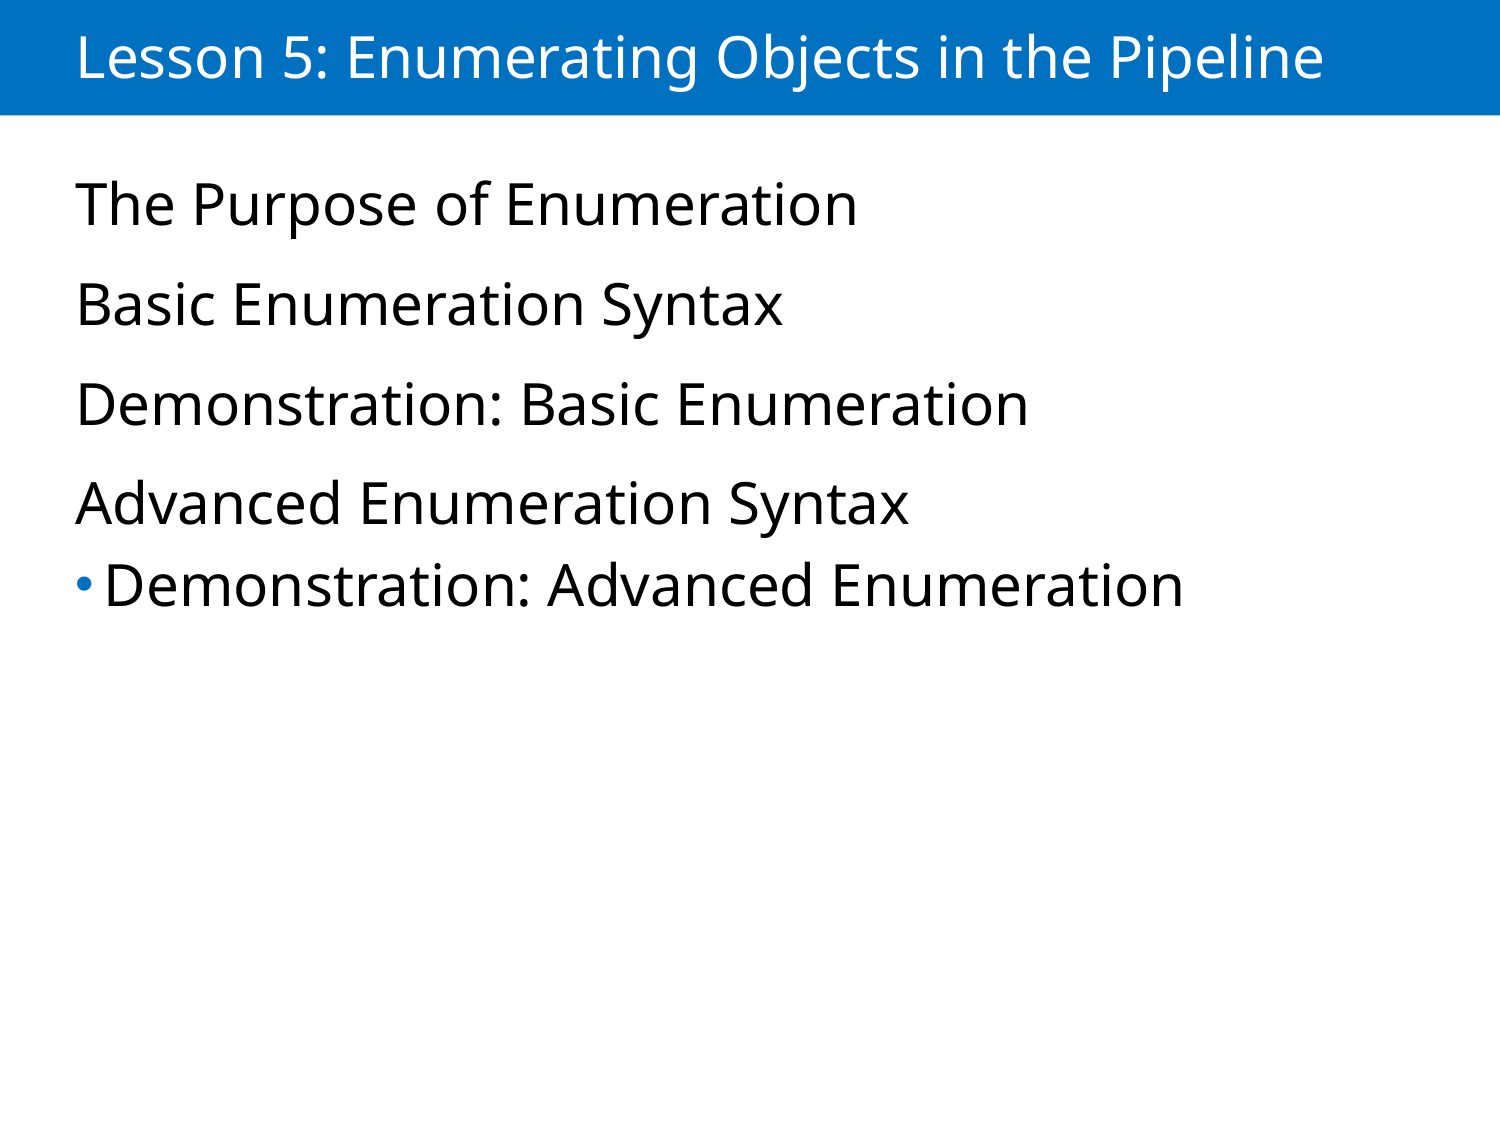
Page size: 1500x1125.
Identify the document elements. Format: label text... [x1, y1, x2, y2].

list The Purpose of Enumeration Basic Enumeration Syntax Demonstration: Basic Enumeration Advanced Enumeration Syntax Demonstration: Advanced Enumeration [74, 167, 1408, 1013]
title Lesson 5: Enumerating Objects in the Pipeline [75, 0, 1351, 122]
